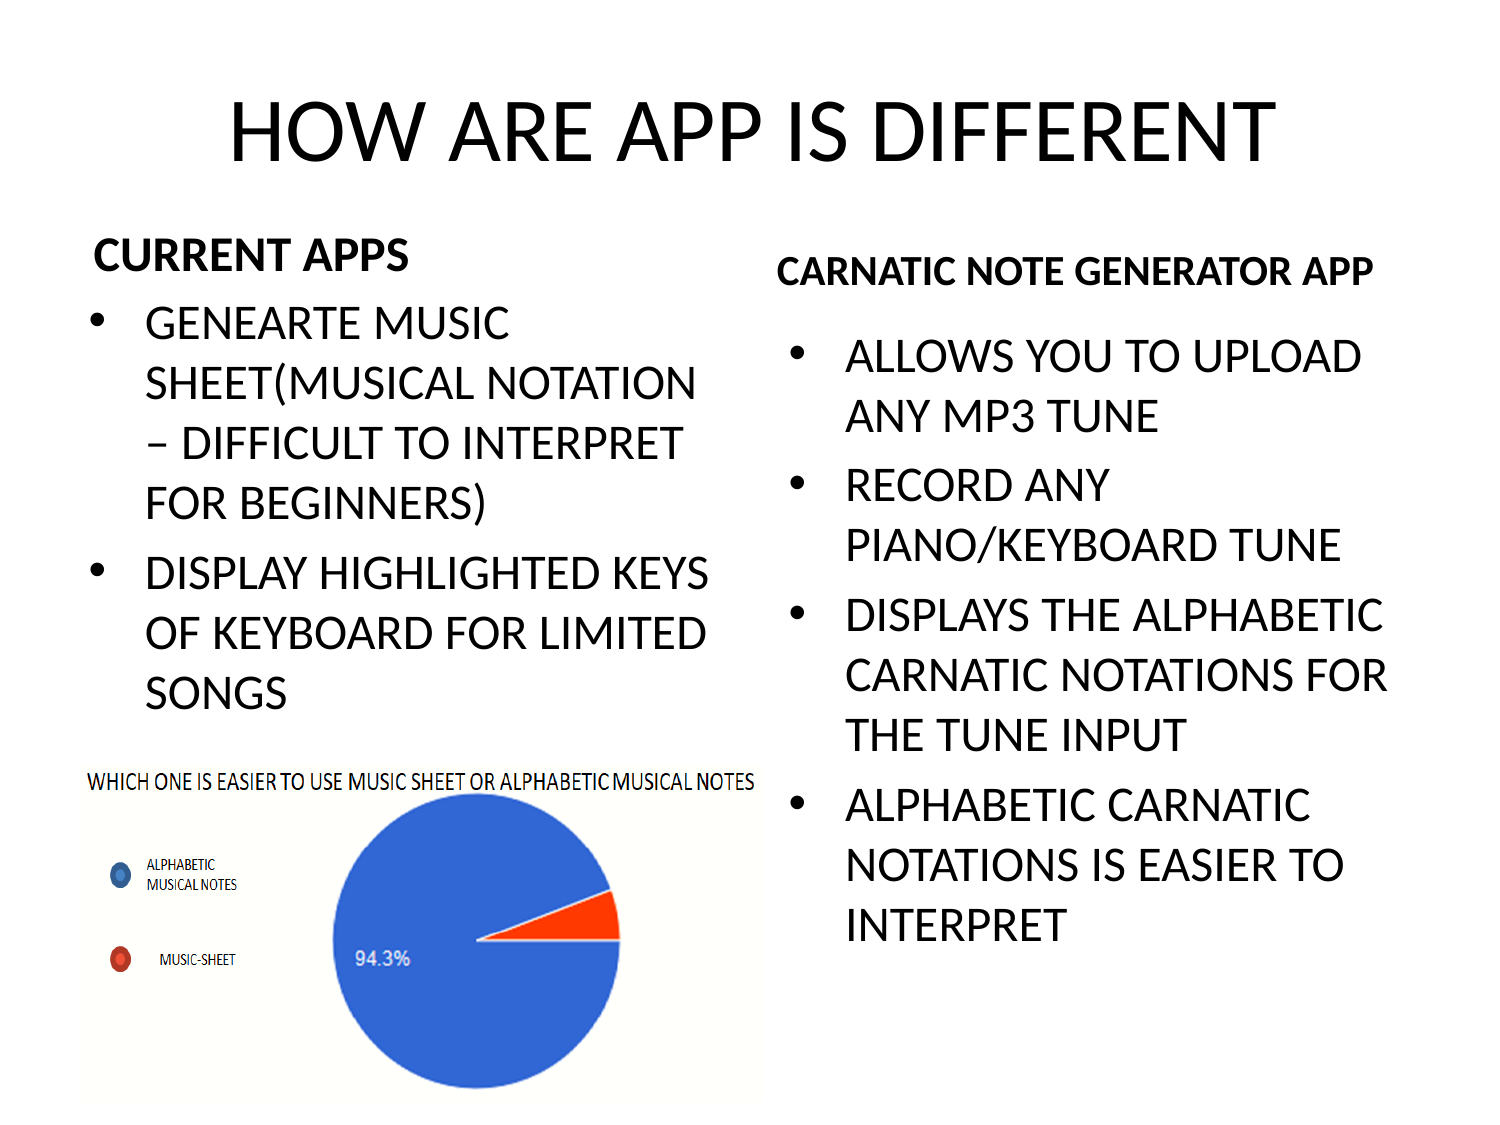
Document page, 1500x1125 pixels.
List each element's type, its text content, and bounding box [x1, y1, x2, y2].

list GENEARTE MUSIC SHEET(MUSICAL NOTATION – DIFFICULT TO INTERPRET FOR BEGINNERS) DISPLAY HIGHLIGHTED KEYS OF KEYBOARD FOR LIMITED SONGS [73, 282, 737, 767]
list CURRENT APPS [78, 184, 742, 290]
picture [79, 763, 762, 1104]
list ALLOWS YOU TO UPLOAD ANY MP3 TUNE RECORD ANY PIANO/KEYBOARD TUNE DISPLAYS THE ALPHABETIC CARNATIC NOTATIONS FOR THE TUNE INPUT ALPHABETIC CARNATIC NOTATIONS IS EASIER TO INTERPRET [773, 314, 1437, 963]
list CARNATIC NOTE GENERATOR APP [761, 196, 1425, 302]
title HOW ARE APP IS DIFFERENT [78, 30, 1429, 219]
